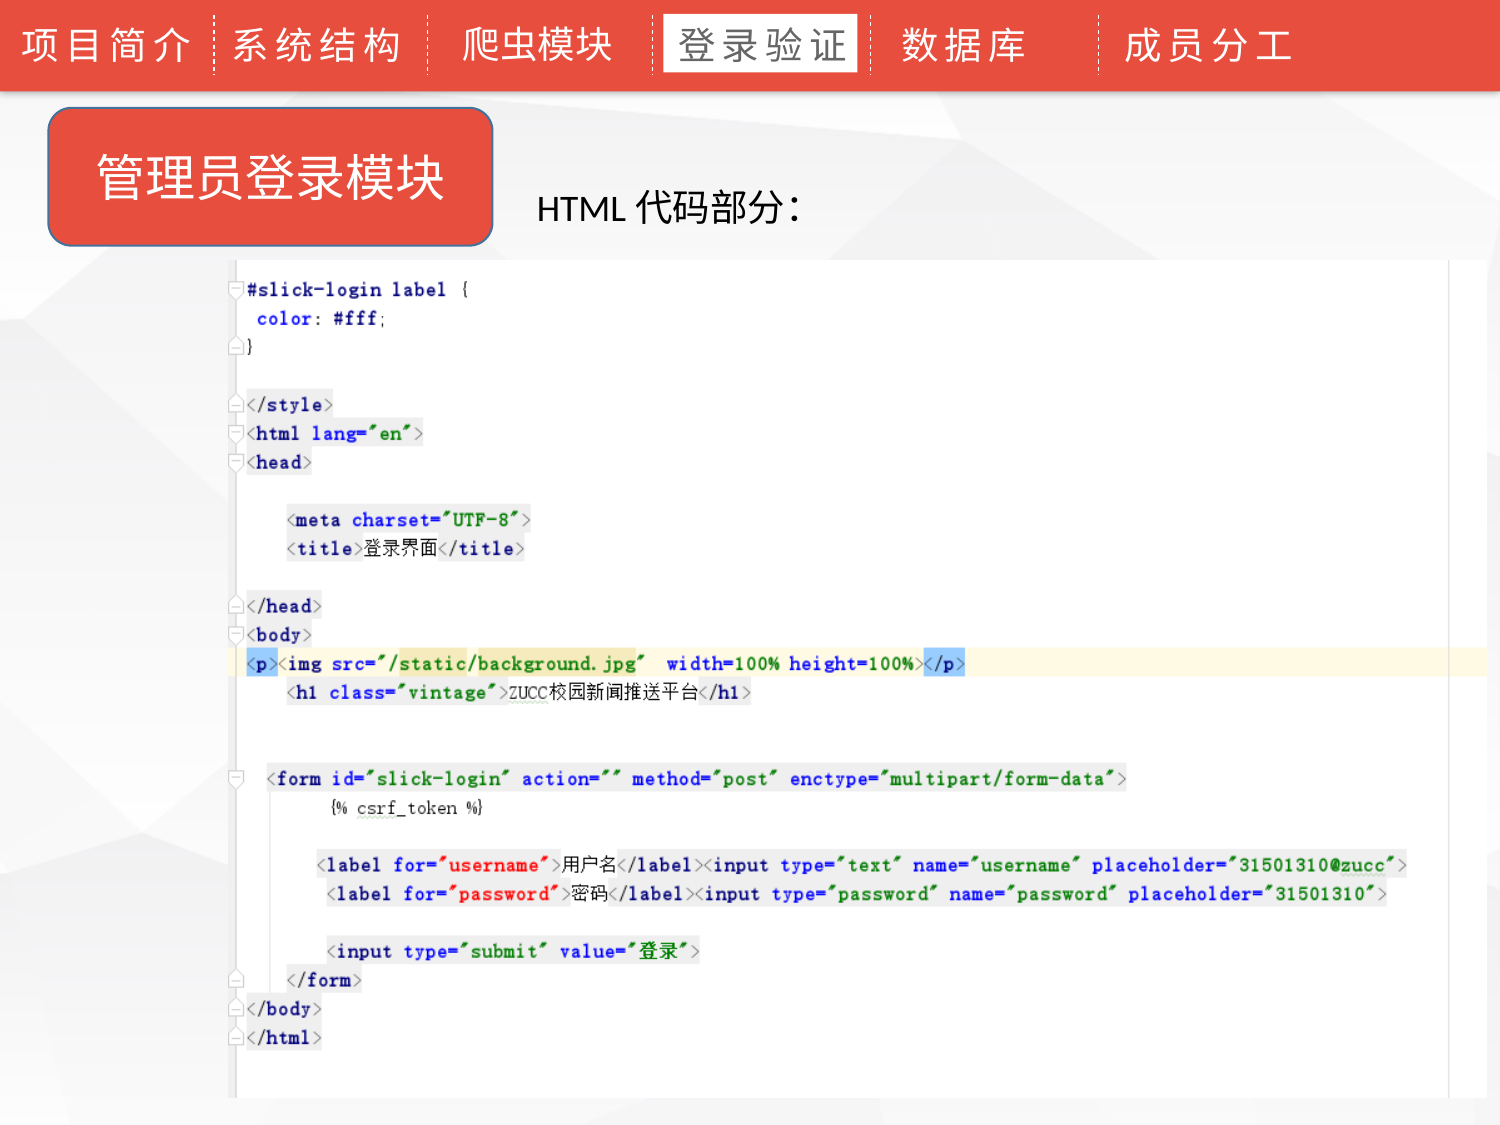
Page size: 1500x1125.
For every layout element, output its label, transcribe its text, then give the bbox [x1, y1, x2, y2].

text_box 数据库 [886, 14, 1098, 75]
text_box 成员分工 [1109, 14, 1322, 75]
text_box 管理员登录模块 [47, 106, 494, 247]
picture [0, 92, 1500, 1125]
text_box 项目简介 [7, 14, 213, 75]
text_box 登录验证 [663, 14, 870, 75]
text_box HTML代码部分： [522, 176, 1013, 237]
text_box 爬虫模块 [447, 13, 661, 74]
text_box 系统结构 [217, 14, 427, 75]
text_box 登录验证 [871, 14, 876, 75]
text_box [0, 0, 1500, 92]
